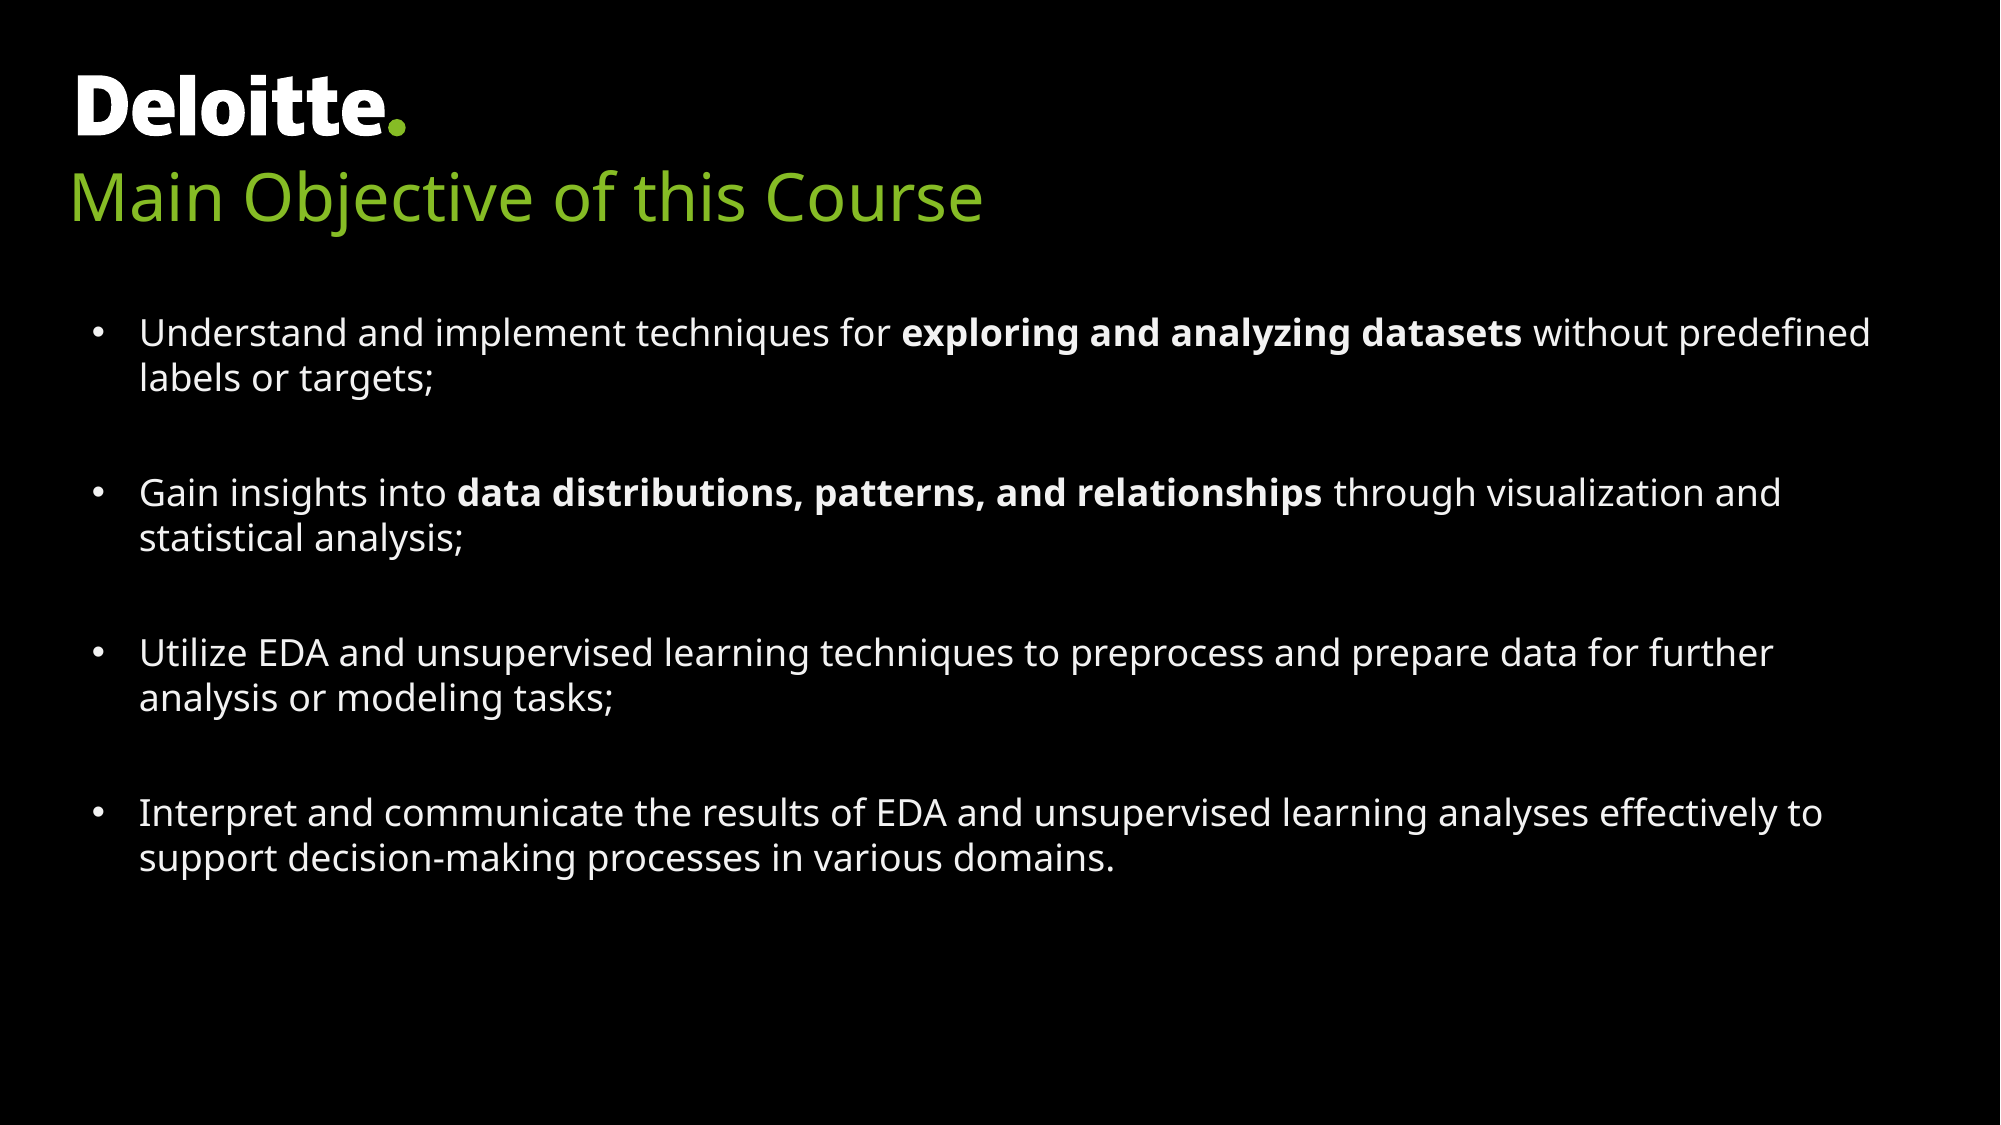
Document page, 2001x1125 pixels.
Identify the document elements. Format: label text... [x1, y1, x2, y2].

text_box Main Objective of this Course [54, 147, 1890, 243]
text_box Understand and implement techniques for exploring and analyzing datasets without predefined labels or targets; Gain insights into data distributions, patterns, and relationships through visualization and statistical analysis; Utilize EDA and unsupervised learning techniques to preprocess and prepare data for further analysis or modeling tasks; Interpret and communicate the results of EDA and unsupervised learning analyses effectively to support decision-making processes in various domains. [91, 308, 1909, 879]
